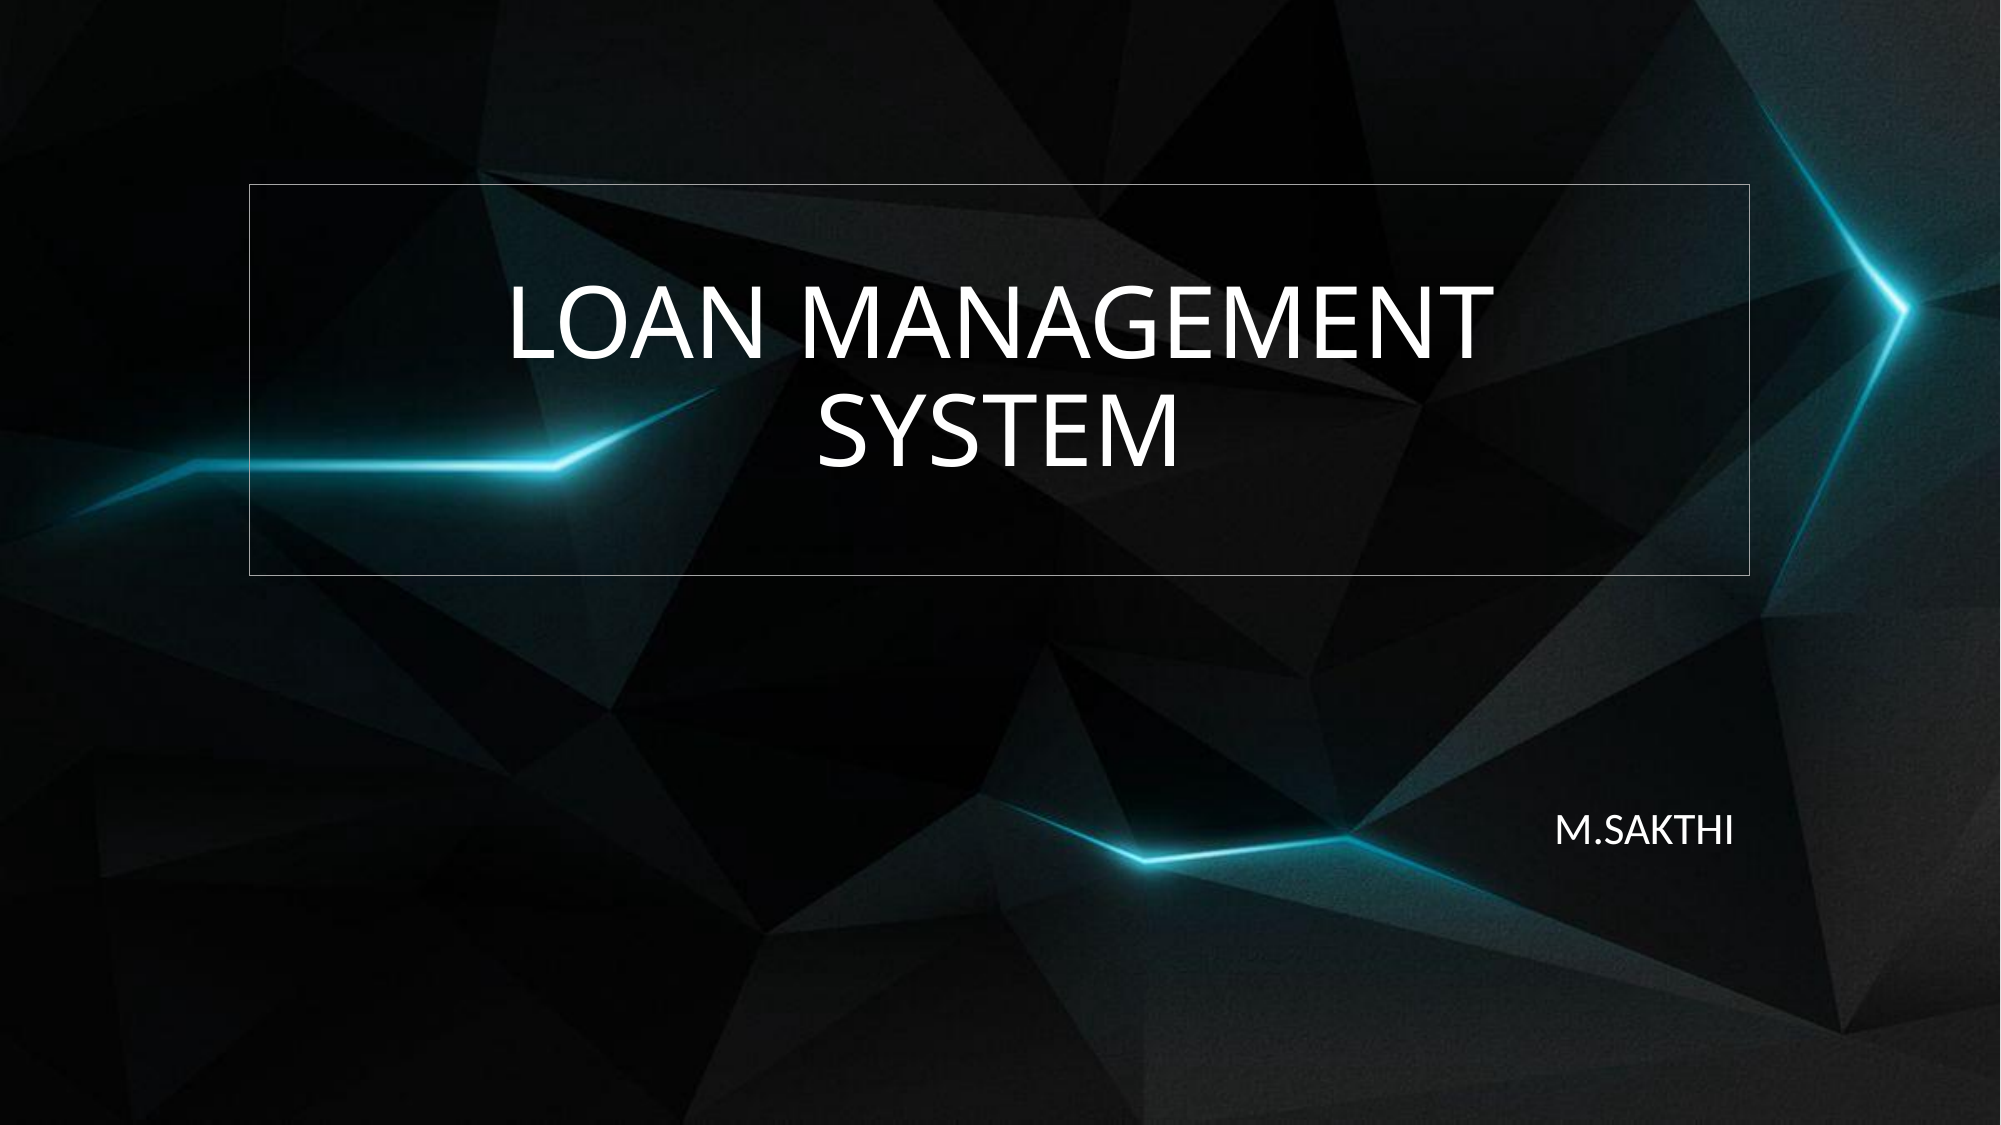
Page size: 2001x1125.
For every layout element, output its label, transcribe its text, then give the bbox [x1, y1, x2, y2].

picture [0, 0, 2001, 1125]
subtitle M.SAKTHI [249, 590, 1750, 863]
title LOAN MANAGEMENT SYSTEM [249, 184, 1750, 576]
